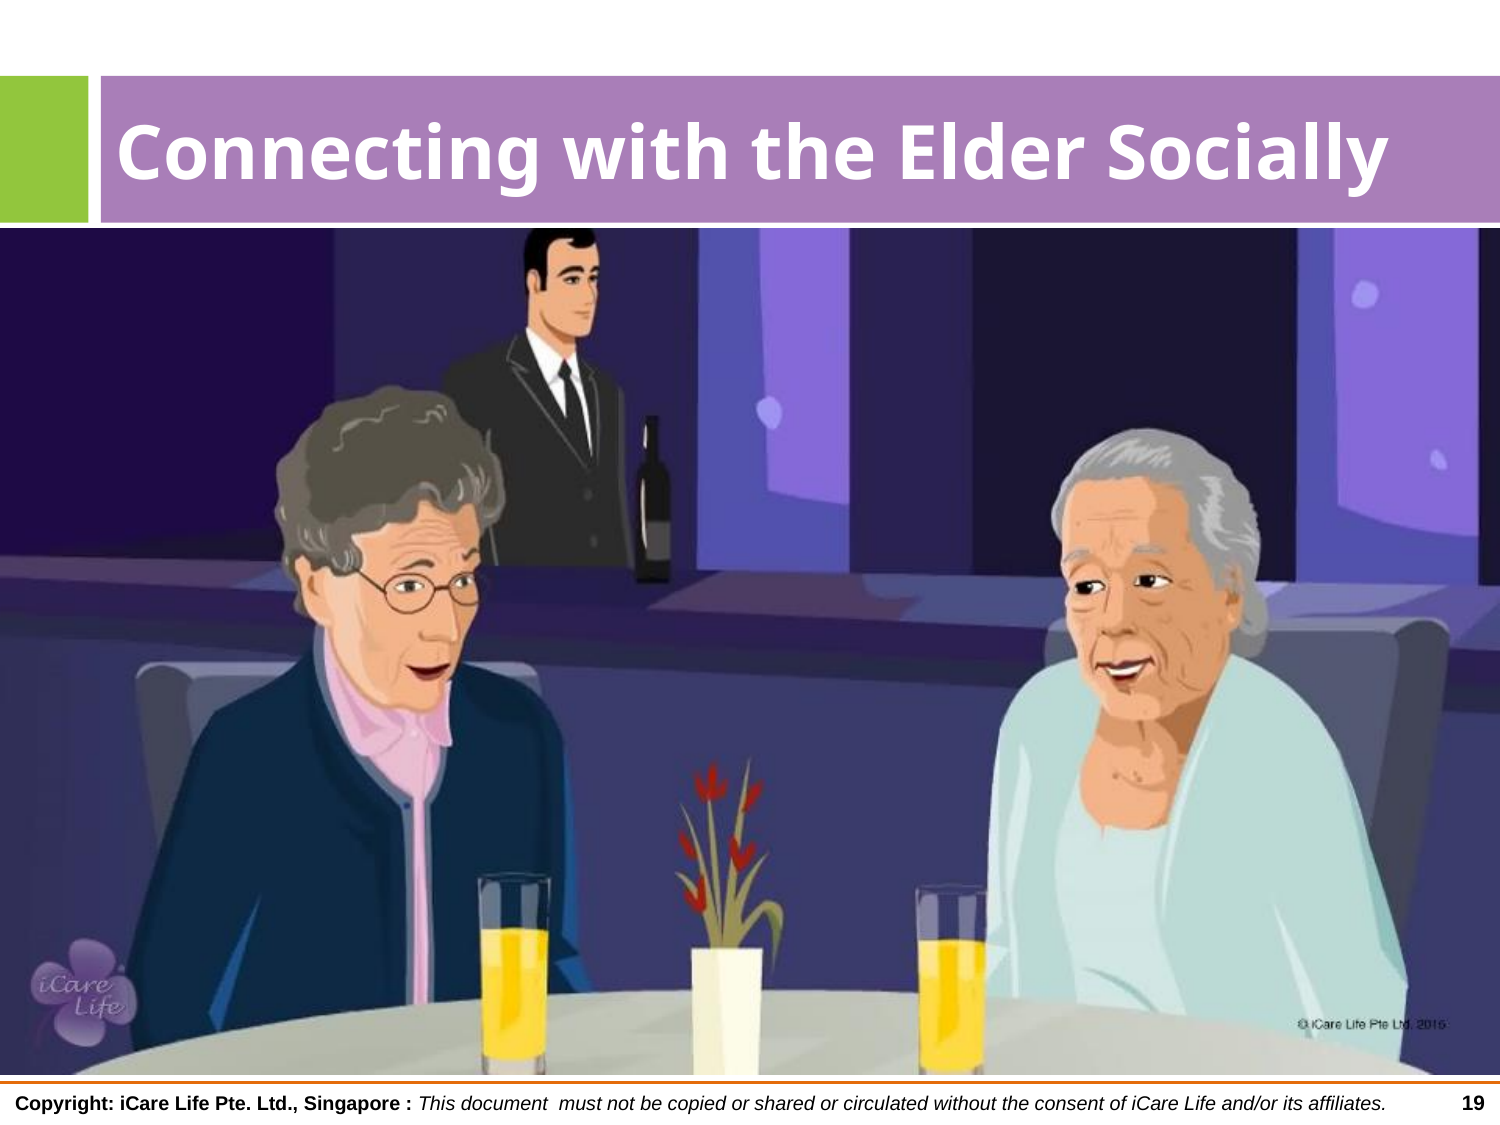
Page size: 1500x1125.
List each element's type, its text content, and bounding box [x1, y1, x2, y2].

text_box Copyright: iCare Life Pte. Ltd., Singapore : This document must not be copied or shared or circulated without the consent of iCare Life and/or its affiliates. [0, 1091, 1500, 1122]
text_box Connecting with the Elder Socially [100, 75, 1500, 223]
text_box [0, 75, 89, 223]
picture [0, 228, 1500, 1075]
